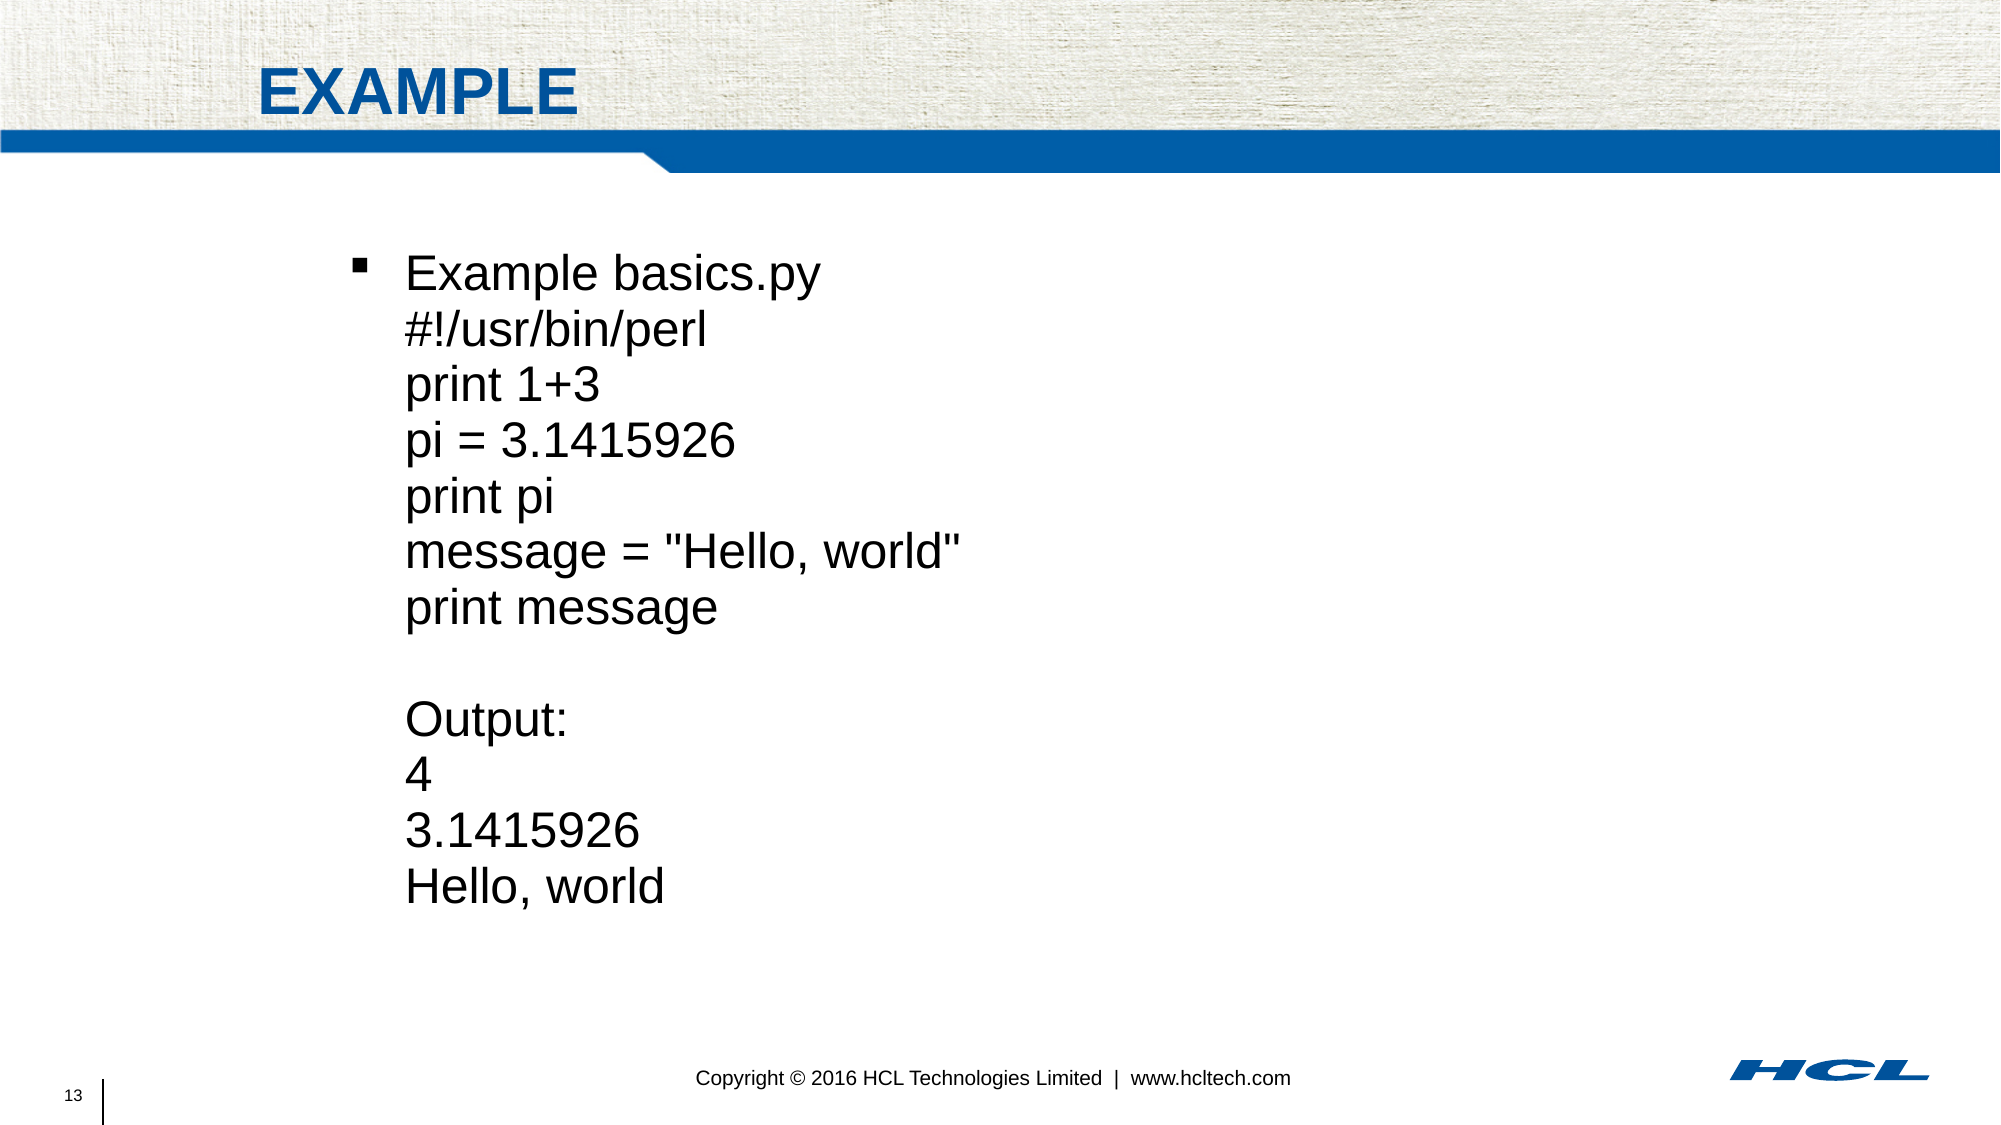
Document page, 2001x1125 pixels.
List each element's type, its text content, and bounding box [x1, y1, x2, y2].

picture [0, 0, 2000, 173]
list Example basics.py #!/usr/bin/perl print 1+3 pi = 3.1415926 print pi message = "Hello, world" print message Output: 4 3.1415926 Hello, world [318, 238, 1668, 1116]
title Example [249, 5, 1600, 180]
